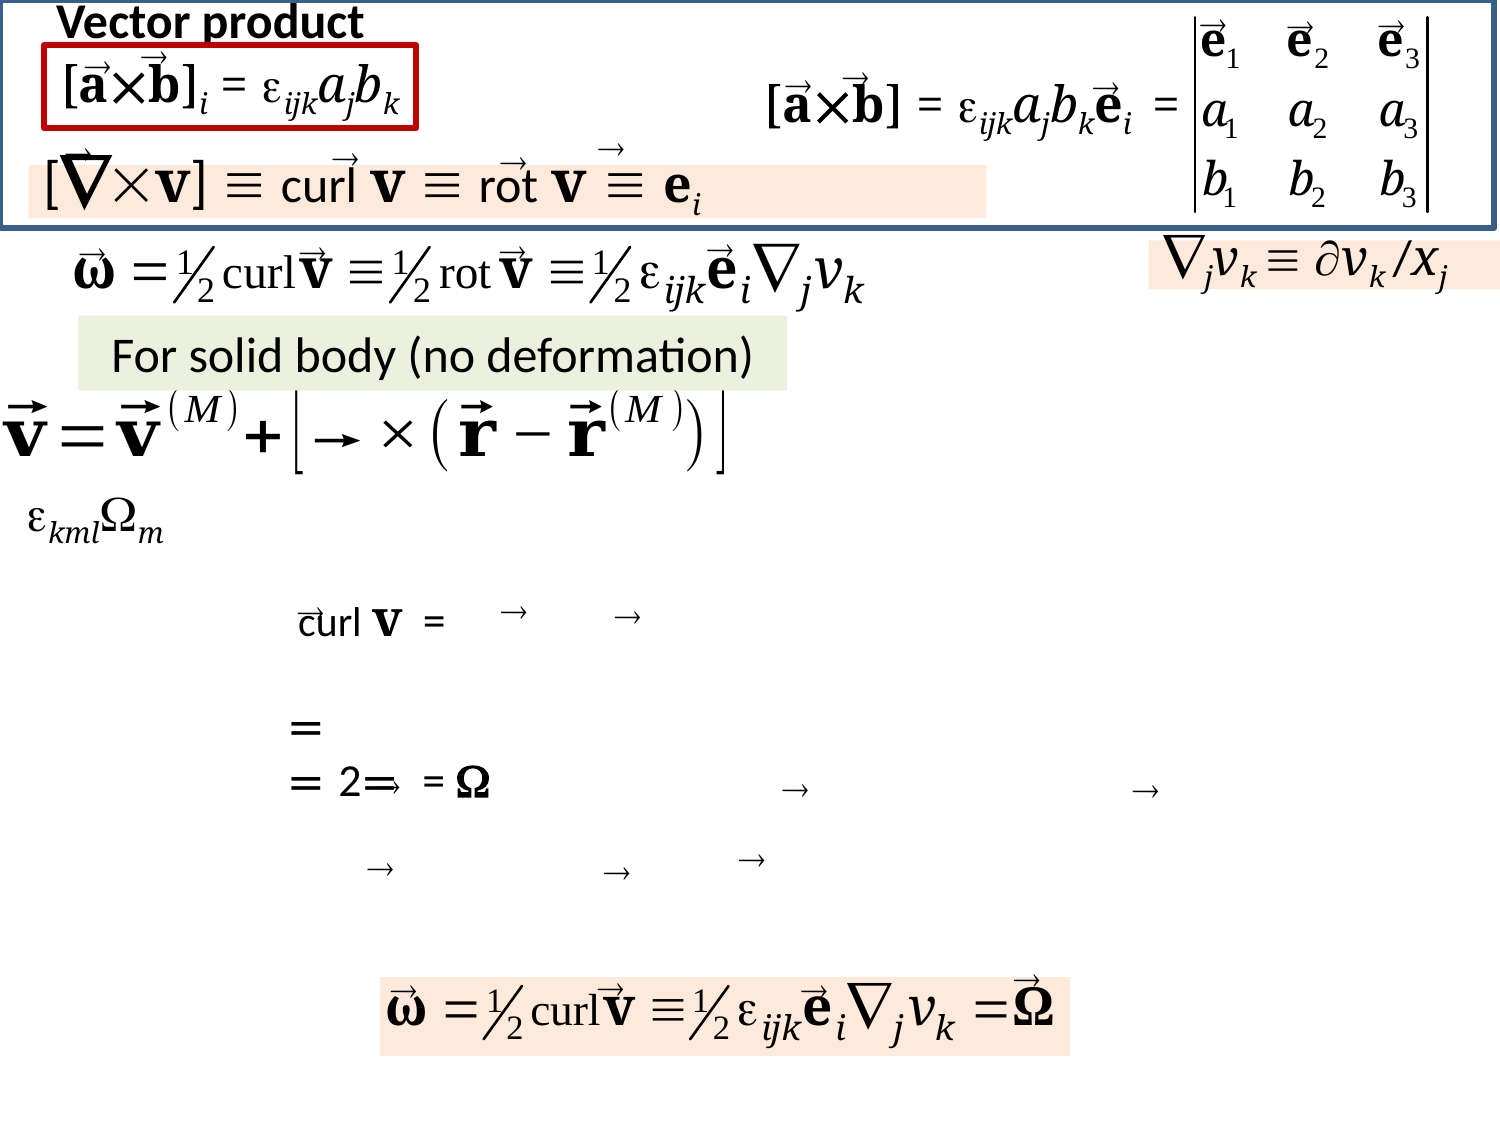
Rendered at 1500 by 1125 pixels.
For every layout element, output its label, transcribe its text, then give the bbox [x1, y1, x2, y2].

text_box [43, 44, 417, 122]
text_box jvk  vk /xj [1148, 240, 1500, 290]
text_box For solid body (no deformation) [78, 329, 788, 391]
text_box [375, 966, 1070, 1056]
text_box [64, 236, 871, 321]
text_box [749, 10, 1437, 220]
text_box [0, 0, 1496, 230]
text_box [28, 135, 987, 225]
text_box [272, 578, 1485, 957]
